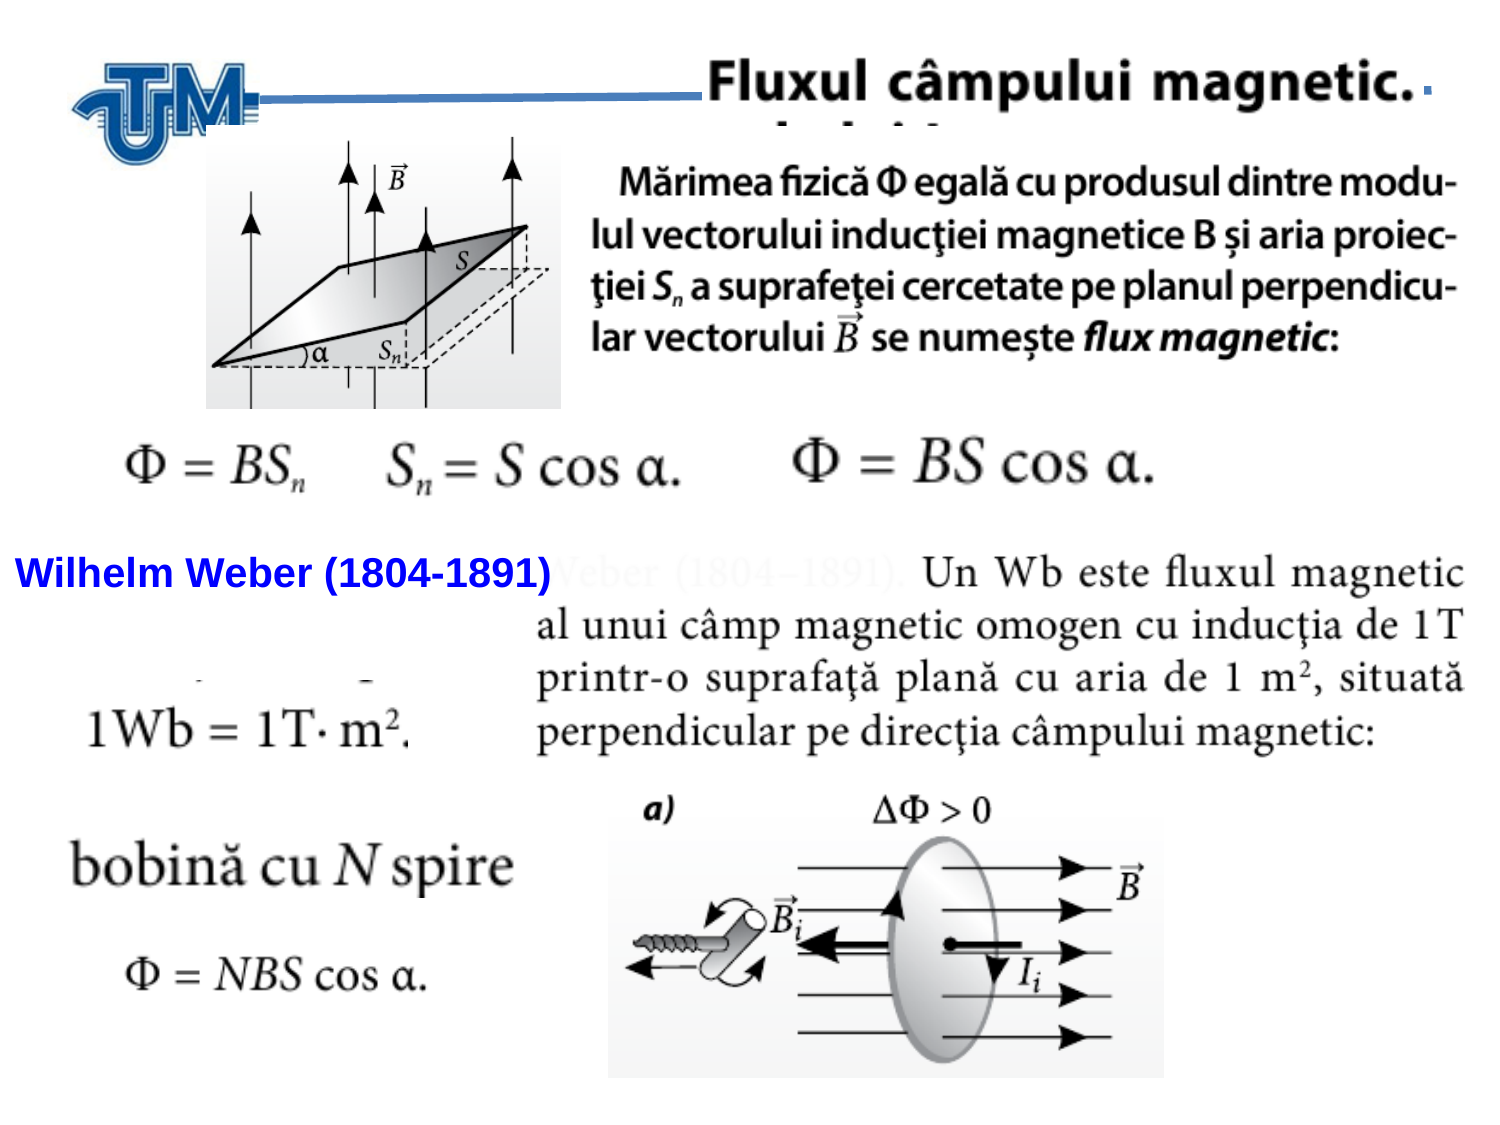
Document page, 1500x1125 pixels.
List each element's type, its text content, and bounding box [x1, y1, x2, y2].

picture [525, 550, 1465, 768]
picture [773, 420, 1190, 505]
picture [64, 833, 526, 899]
picture [67, 58, 562, 410]
text_box Wilhelm Weber (1804-1891) [0, 538, 916, 604]
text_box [265, 90, 697, 100]
picture [76, 680, 408, 759]
picture [584, 148, 1461, 371]
picture [371, 432, 692, 513]
picture [111, 940, 444, 1006]
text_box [1428, 90, 1432, 100]
picture [702, 42, 1424, 126]
picture [111, 432, 325, 512]
picture [608, 786, 1164, 1079]
